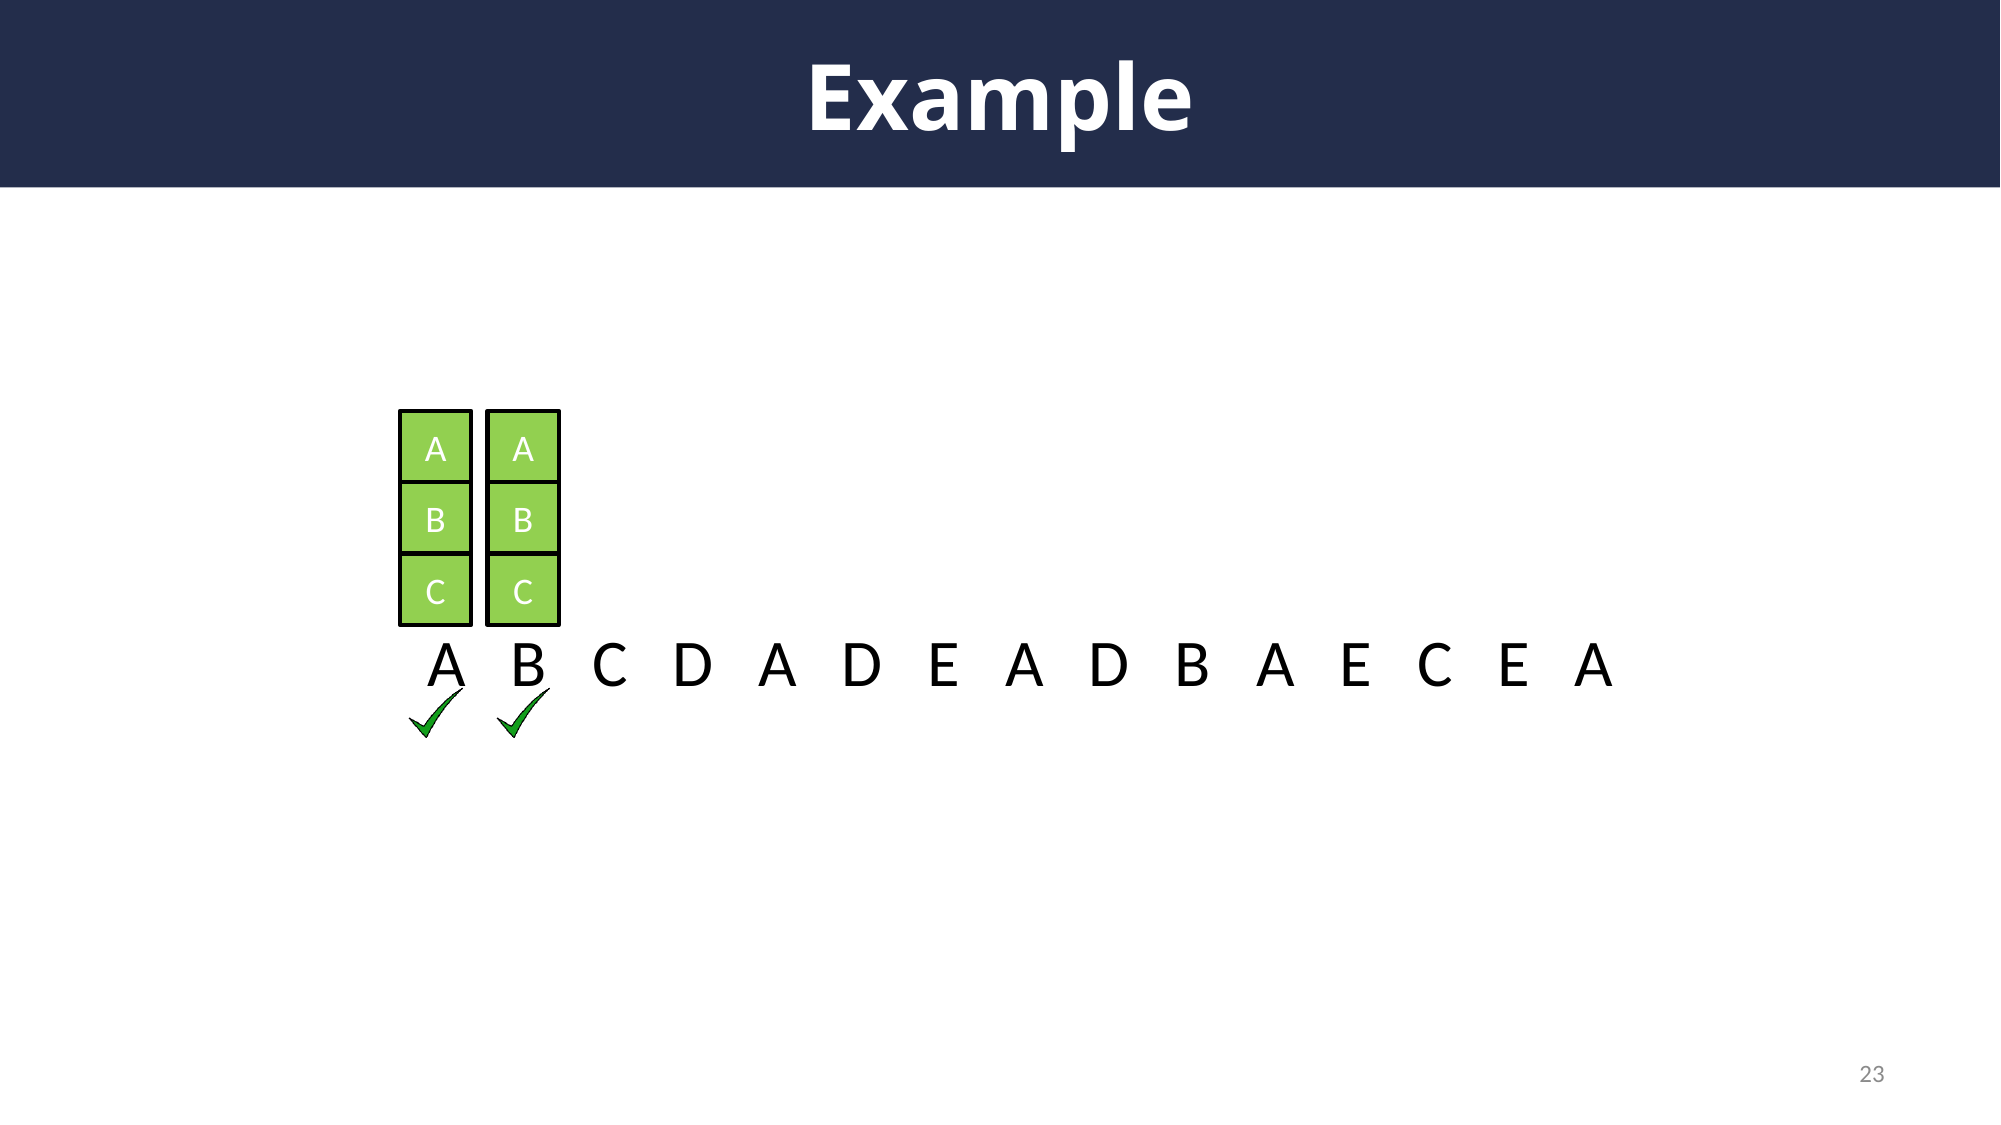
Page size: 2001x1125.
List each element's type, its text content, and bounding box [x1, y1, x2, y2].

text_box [399, 410, 472, 626]
picture [408, 687, 463, 738]
text_box A B C D A D E A D B A E C E A [412, 612, 1629, 708]
title Example [99, 24, 1900, 163]
picture [495, 687, 551, 738]
slide_number 23 [1433, 1042, 1900, 1103]
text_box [487, 410, 559, 626]
